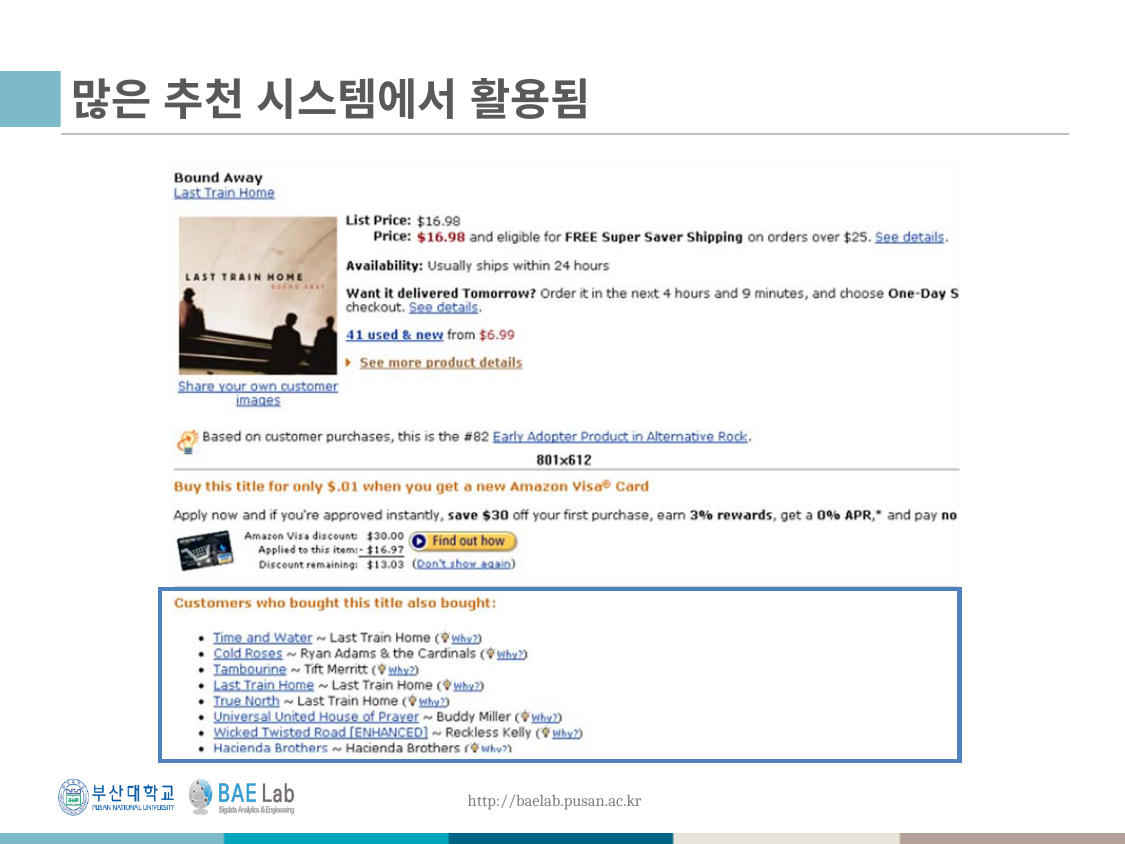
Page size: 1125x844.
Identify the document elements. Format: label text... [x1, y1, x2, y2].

picture [673, 833, 1125, 844]
picture [186, 776, 300, 816]
picture [159, 146, 966, 762]
picture [0, 833, 448, 844]
title 많은 추천 시스템에서 활용됨 [56, 71, 1069, 125]
picture [55, 775, 175, 819]
